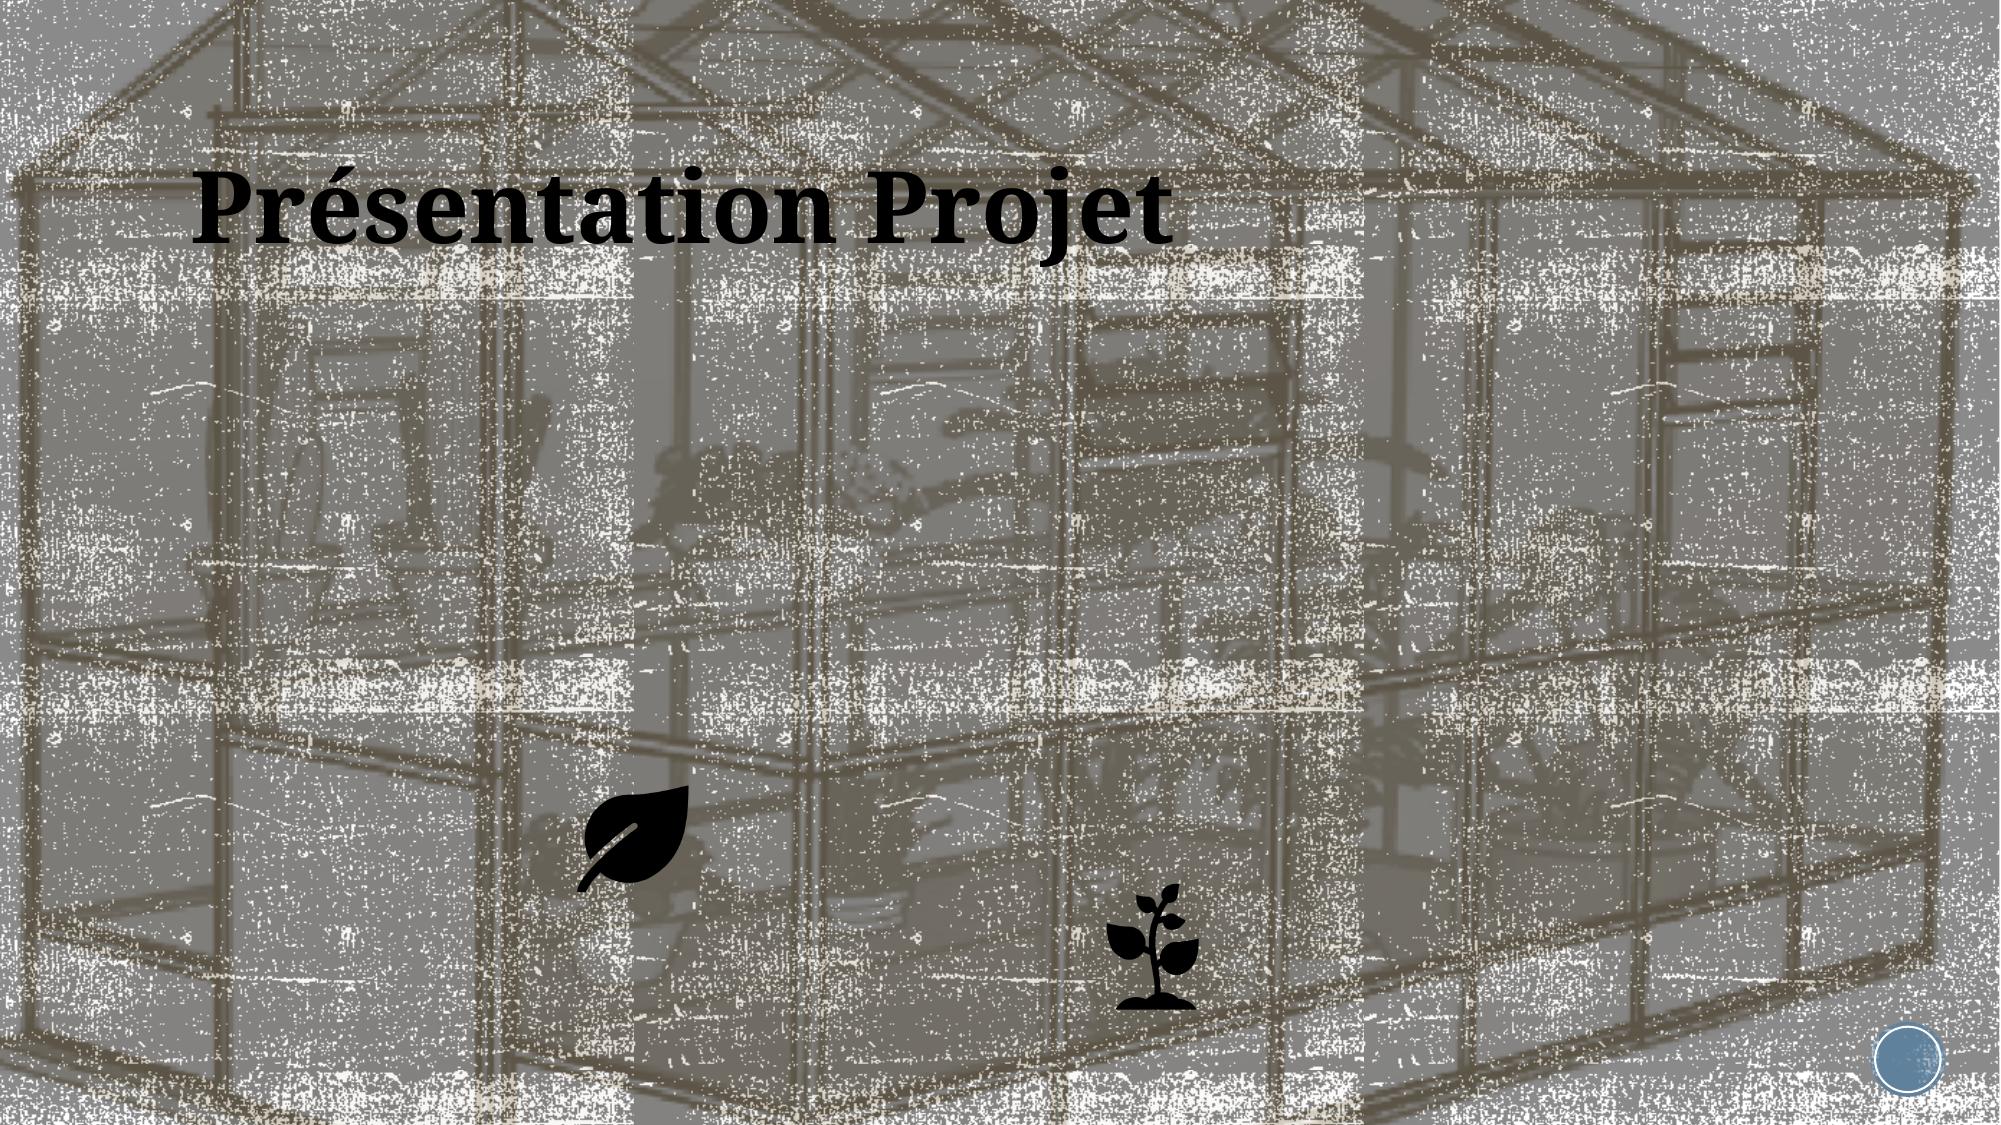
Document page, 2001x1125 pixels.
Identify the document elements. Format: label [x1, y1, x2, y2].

text_box [1873, 1025, 1943, 1095]
picture [0, 2, 1981, 1124]
text_box [1985, 0, 2000, 1125]
